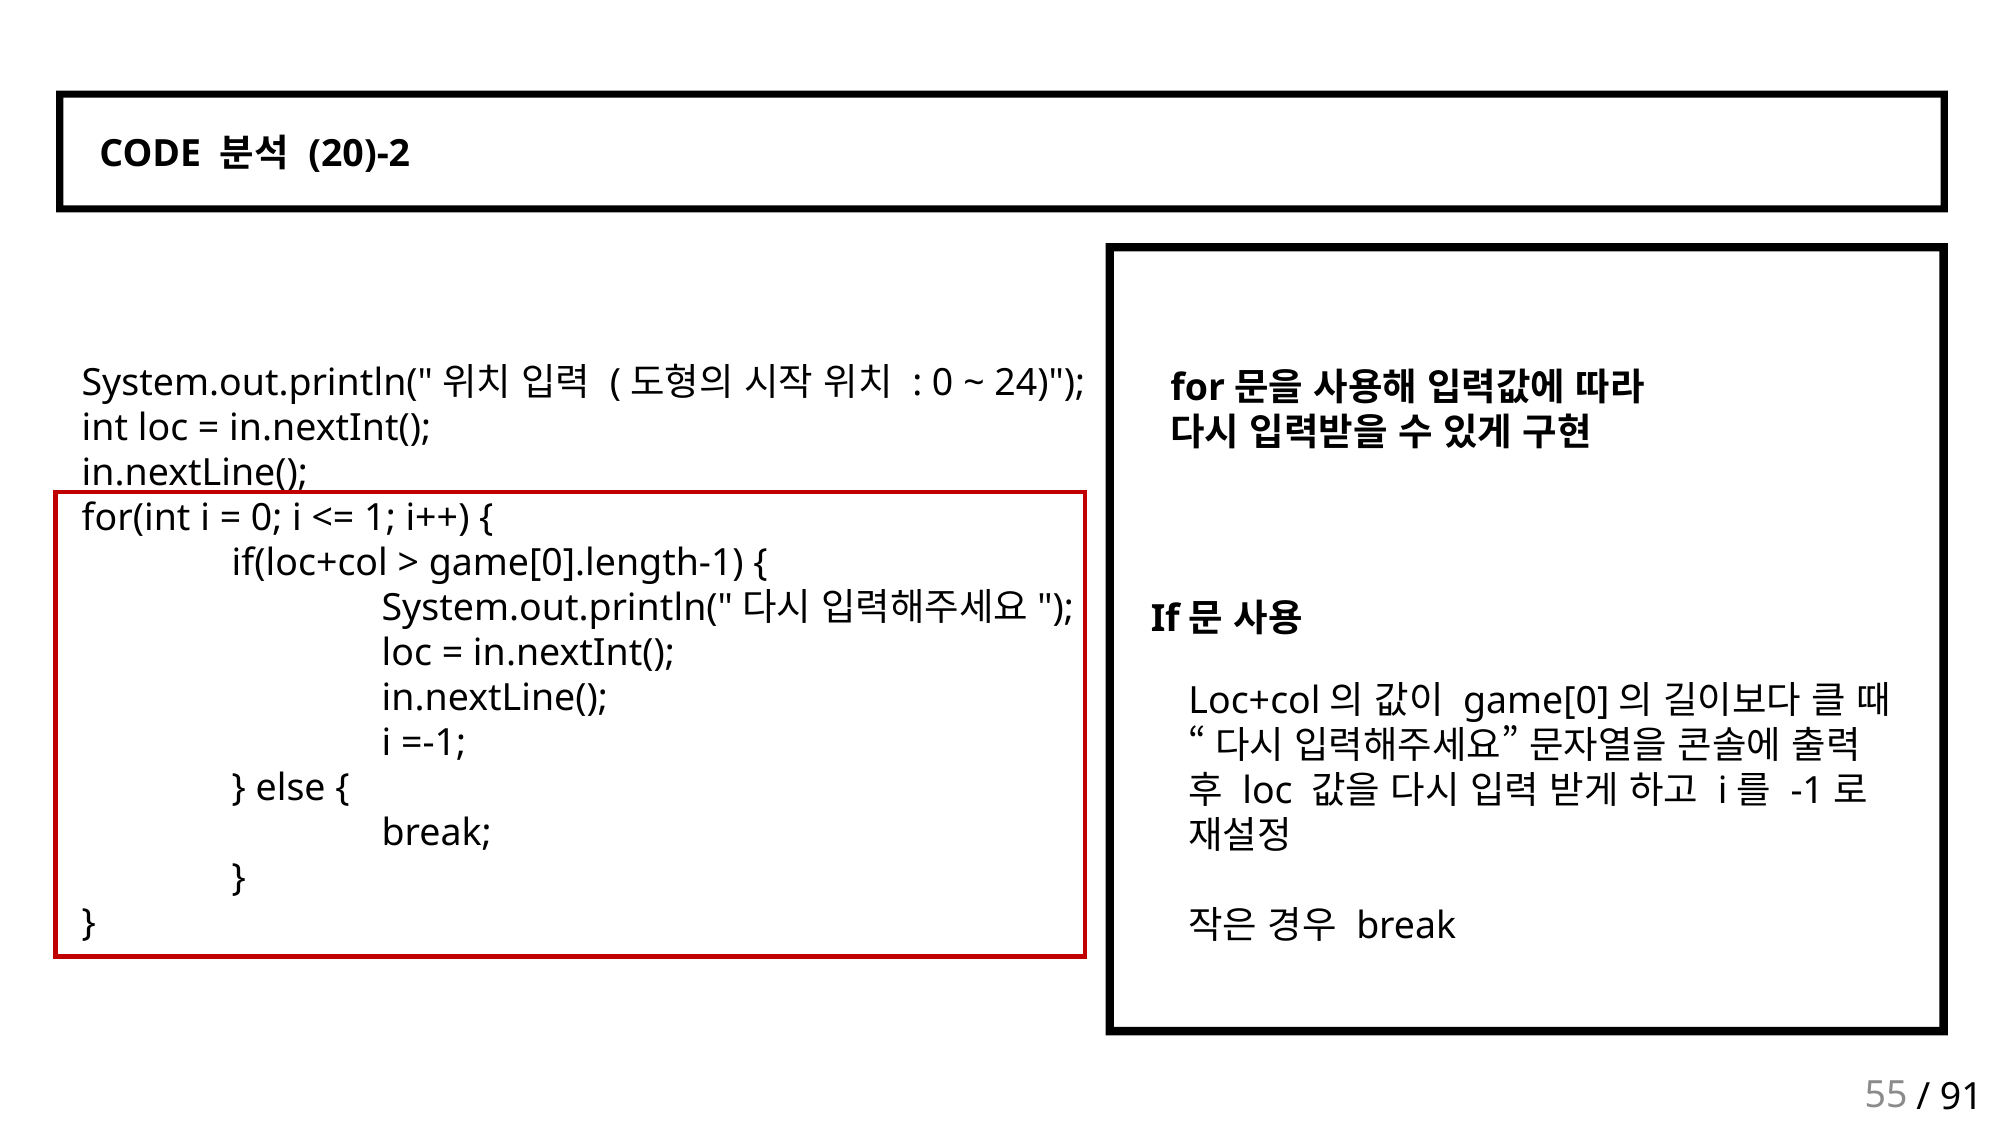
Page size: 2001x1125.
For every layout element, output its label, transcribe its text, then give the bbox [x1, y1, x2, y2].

text_box If문 사용 [1136, 586, 1318, 647]
text_box [1105, 242, 1949, 1036]
text_box [55, 491, 1086, 958]
text_box System.out.println("위치 입력 (도형의 시작 위치 : 0 ~ 24)"); int loc = in.nextInt(); in.nextLine(); for(int i = 0; i <= 1; i++) { if(loc+col > game[0].length-1) { System.out.println("다시 입력해주세요"); loc = in.nextInt(); in.nextLine(); i =-1; } else { break; } } [0, 350, 1101, 951]
text_box [55, 90, 1949, 214]
text_box for문을 사용해 입력값에 따라 다시 입력받을 수 있게 구현 [1155, 355, 1661, 461]
slide_number 55 [1472, 1065, 1923, 1125]
text_box Loc+col의 값이 game[0]의 길이보다 클 때 “다시 입력해주세요” 문자열을 콘솔에 출력 후 loc 값을 다시 입력 받게 하고 i를 -1로 재설정 작은 경우 break [1173, 668, 1907, 954]
text_box CODE 분석 (20)-2 [84, 121, 426, 181]
